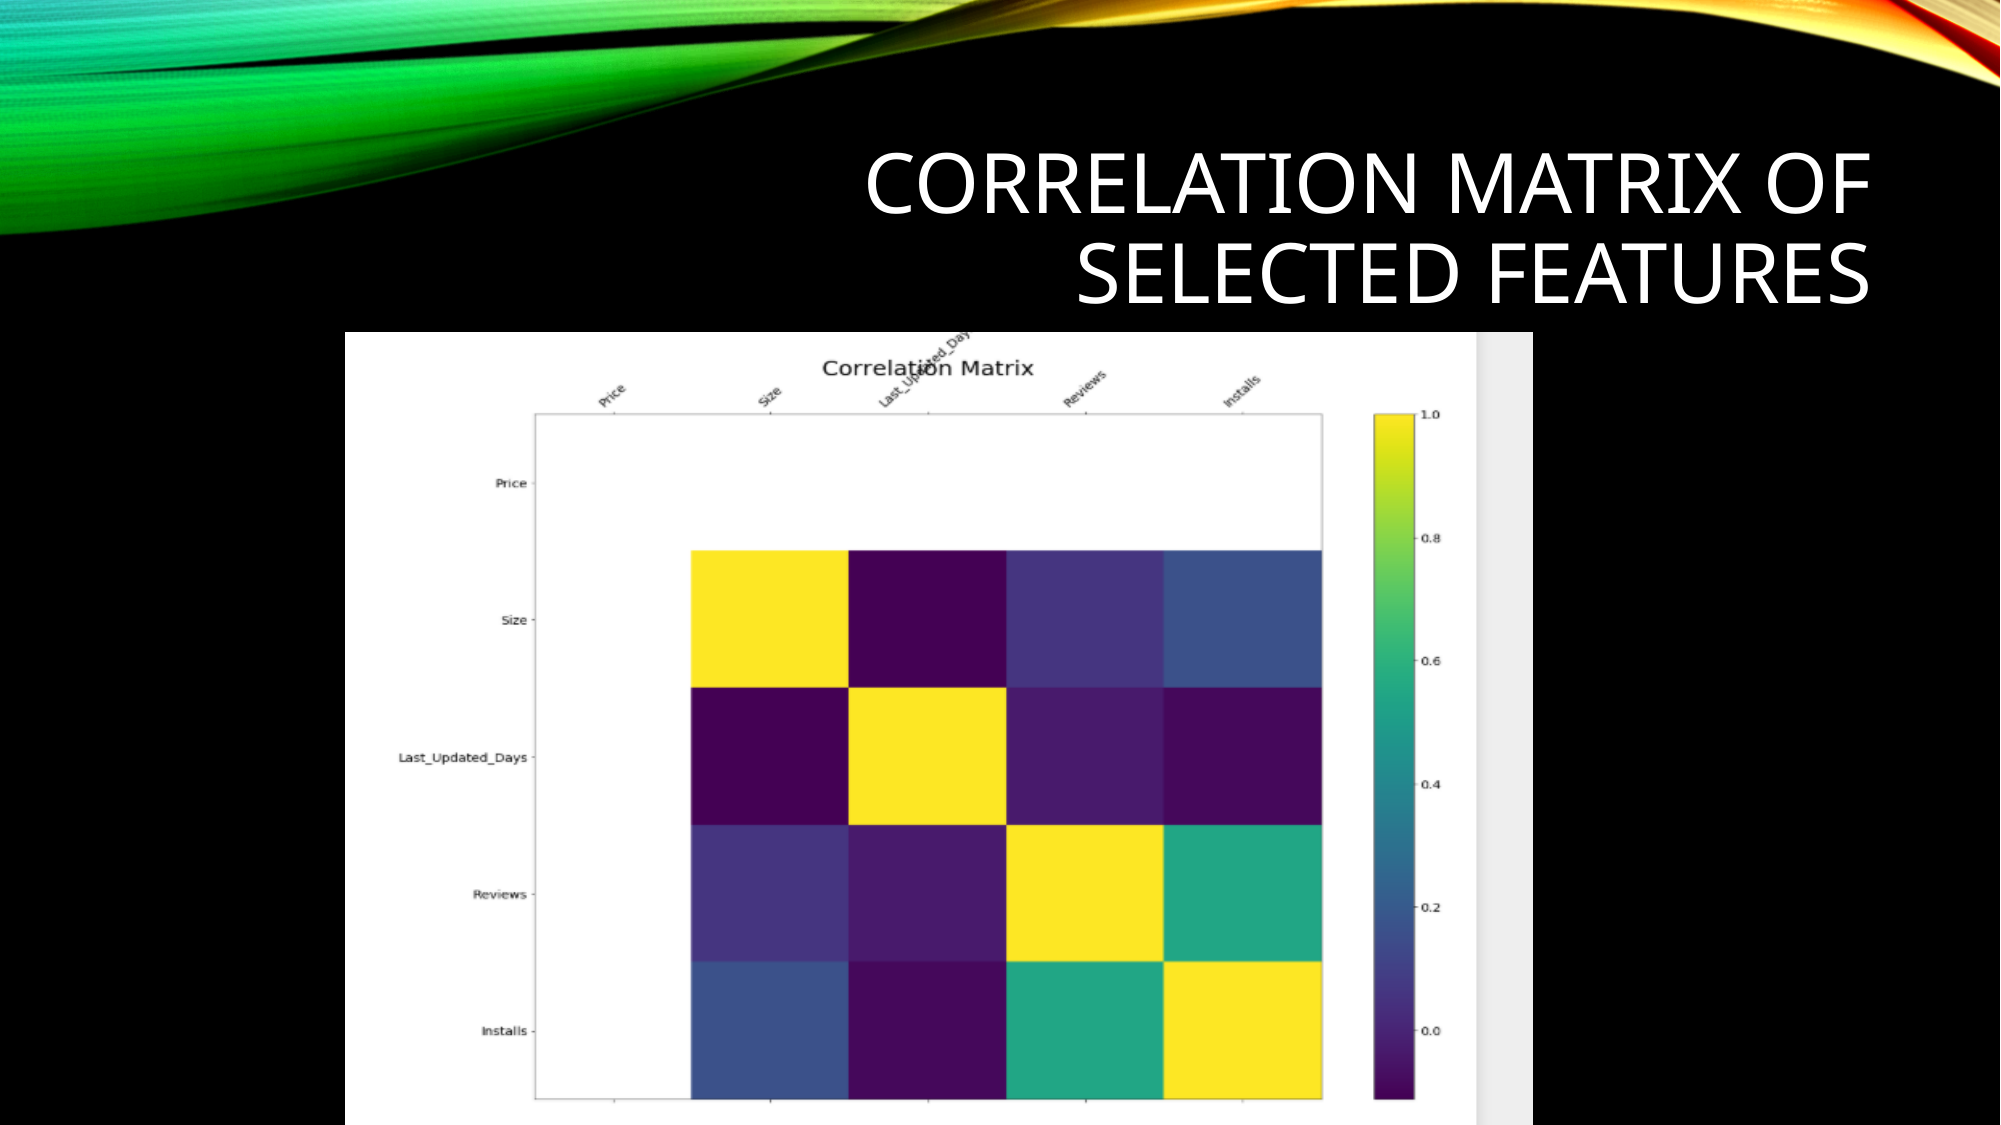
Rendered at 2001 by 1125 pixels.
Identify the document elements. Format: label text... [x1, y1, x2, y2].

picture [345, 332, 1533, 1125]
picture [0, 0, 2000, 237]
title Correlation Matrix of selected features [474, 125, 1888, 338]
